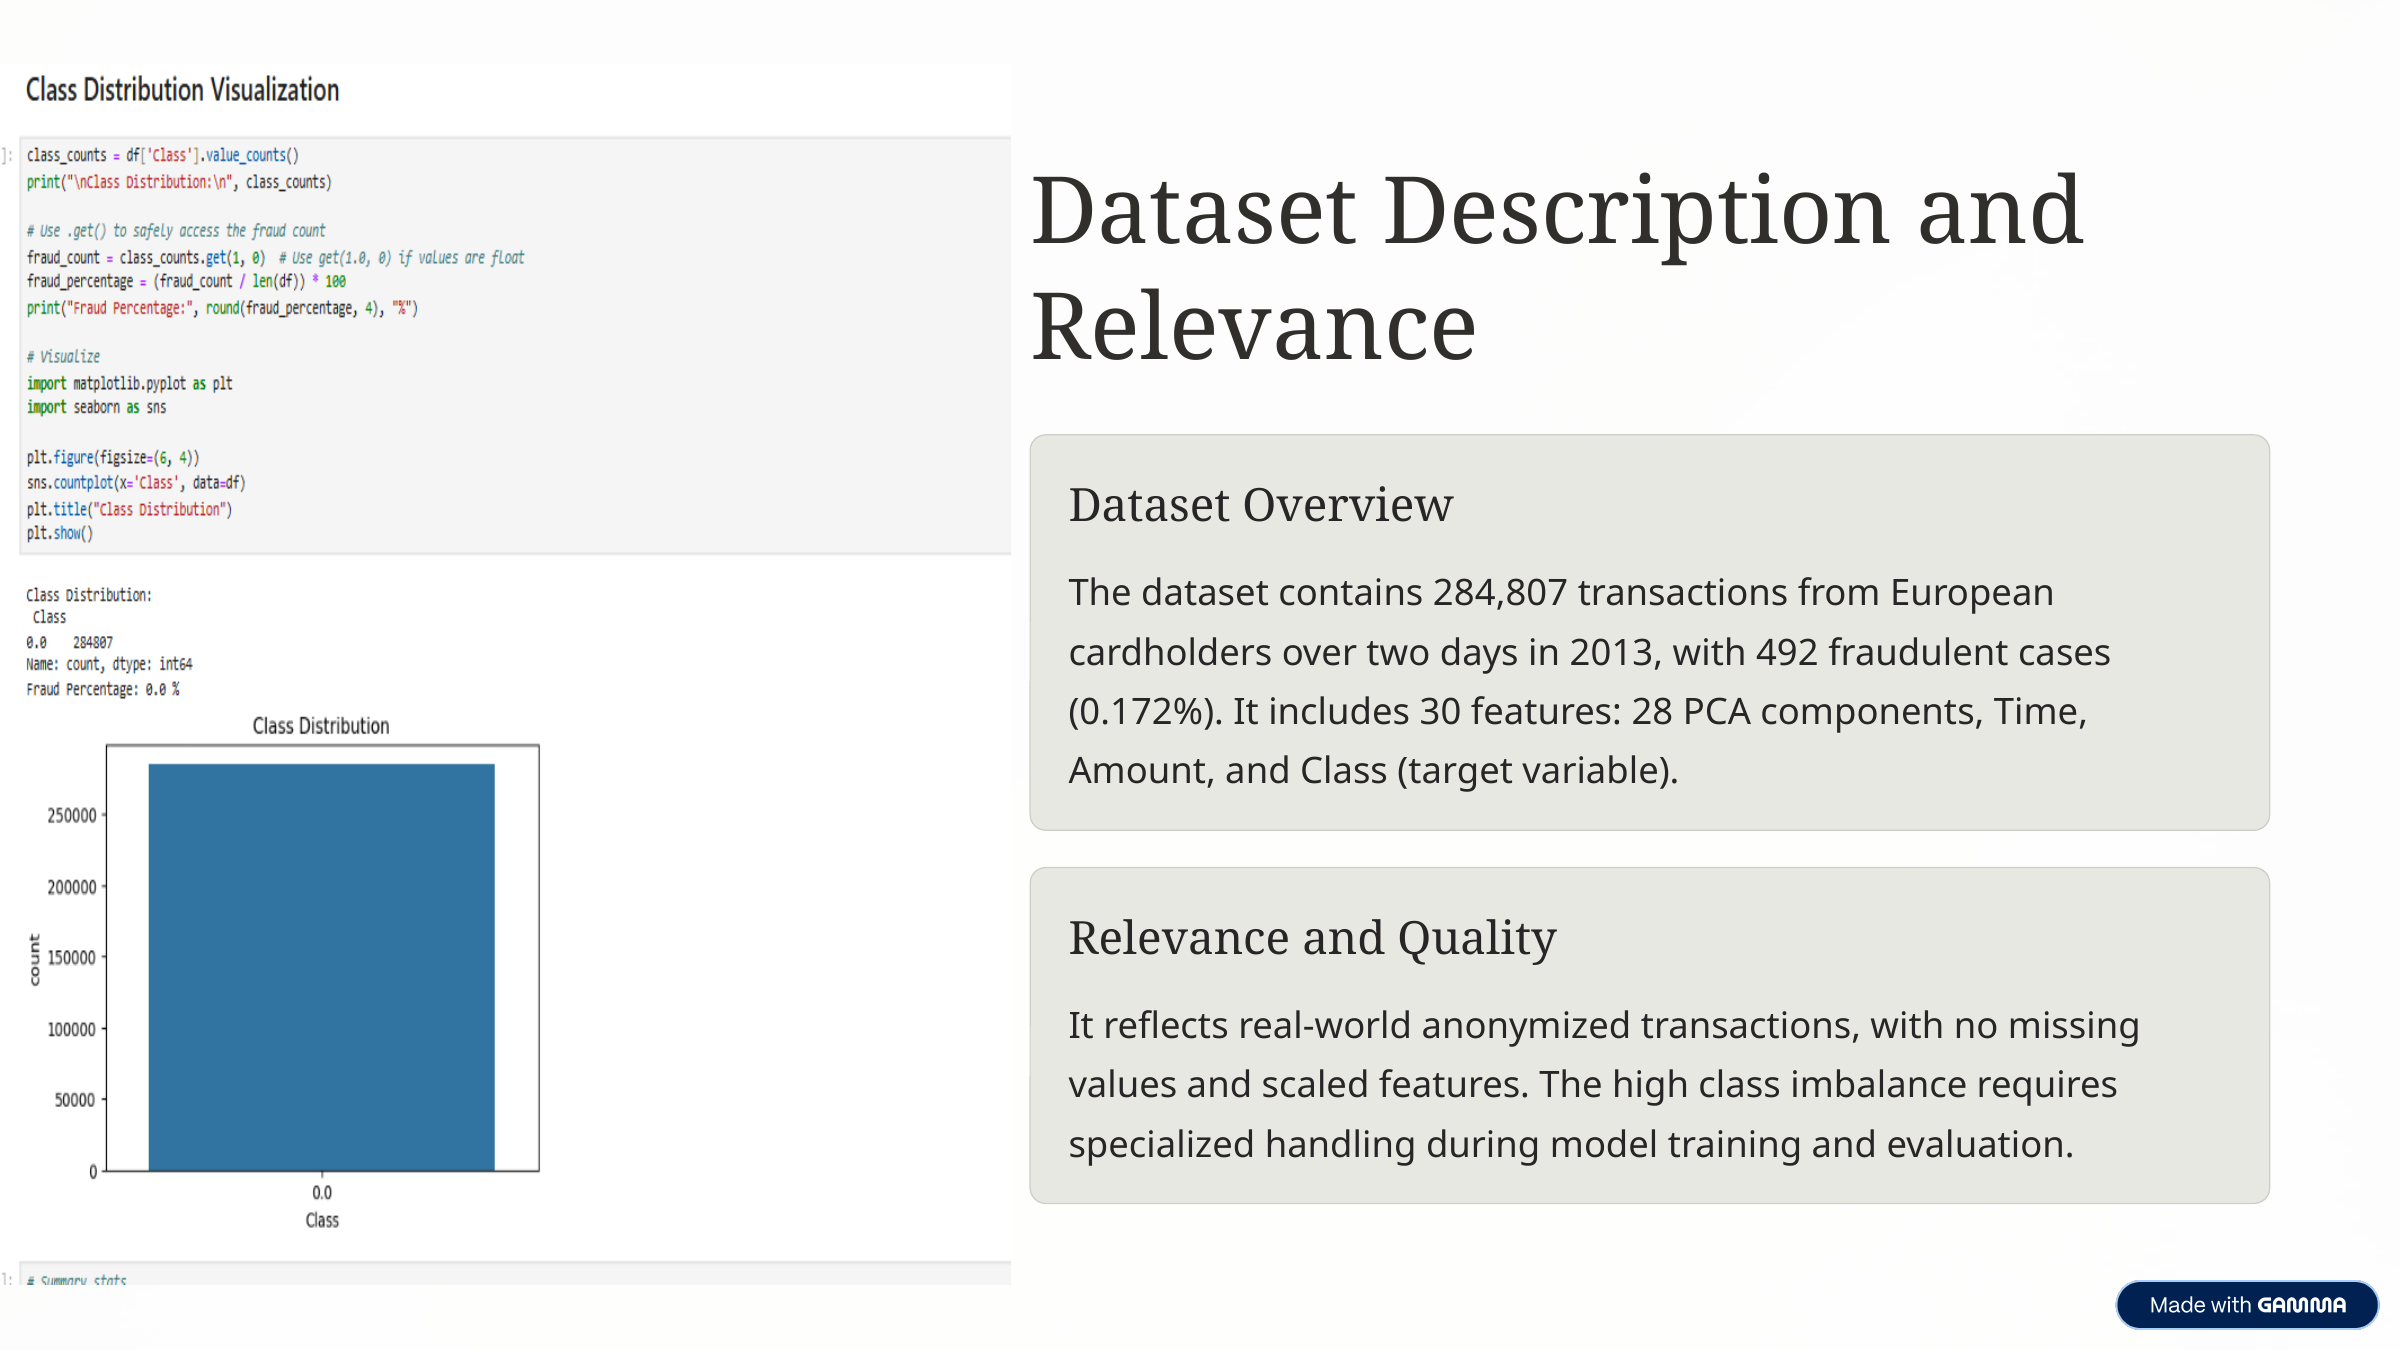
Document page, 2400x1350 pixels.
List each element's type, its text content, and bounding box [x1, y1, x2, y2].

text_box [1030, 867, 2270, 1204]
text_box The dataset contains 284,807 transactions from European cardholders over two days in 2013, with 492 fraudulent cases (0.172%). It includes 30 features: 28 PCA components, Time, Amount, and Class (target variable). [1068, 553, 2232, 792]
text_box Dataset Description and Relevance [1030, 146, 2270, 379]
text_box Relevance and Quality [1068, 905, 1534, 965]
picture [0, 64, 1011, 1285]
text_box It reflects real-world anonymized transactions, with no missing values and scaled features. The high class imbalance requires specialized handling during model training and evaluation. [1068, 986, 2232, 1165]
picture [2106, 1271, 2389, 1339]
text_box Dataset Overview [1068, 473, 1534, 532]
text_box [1030, 434, 2270, 831]
